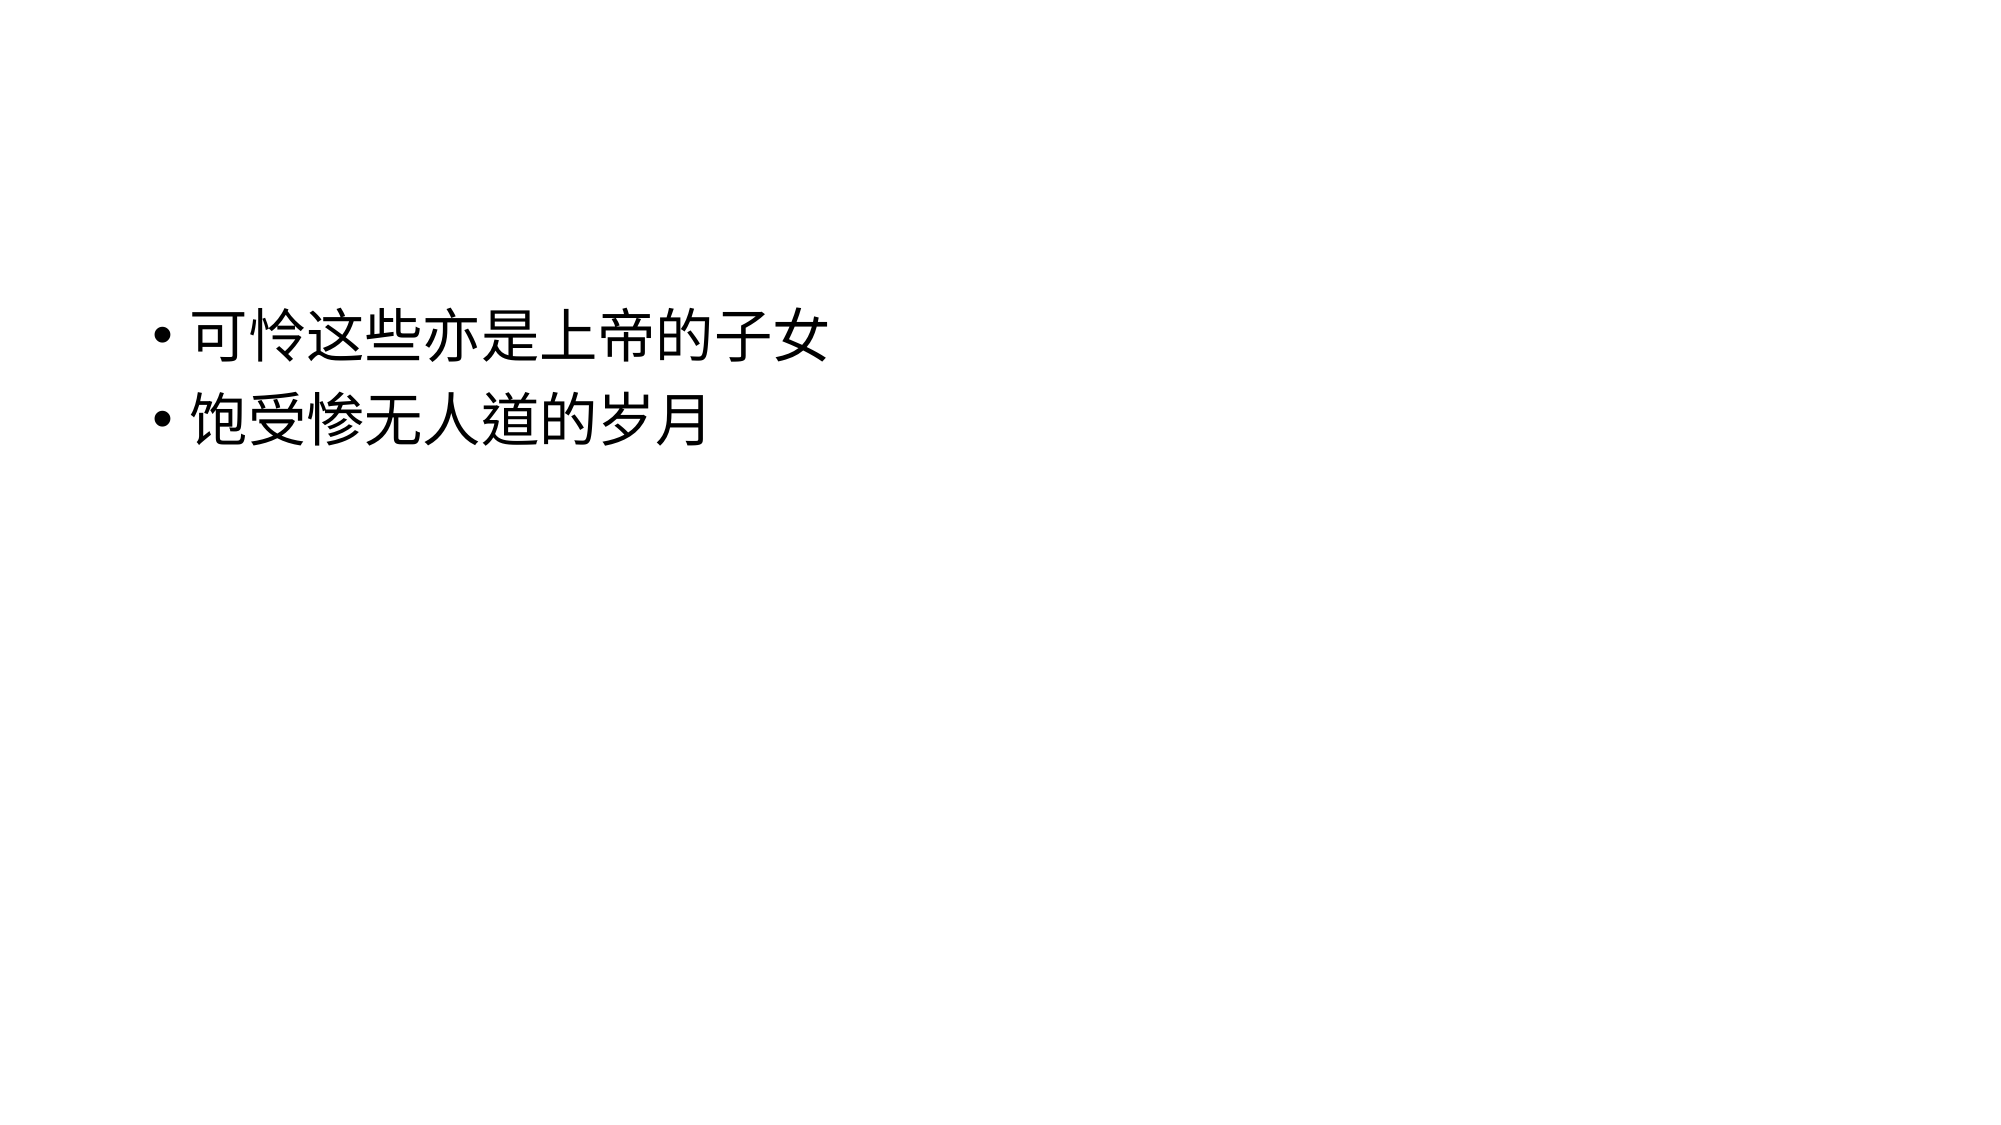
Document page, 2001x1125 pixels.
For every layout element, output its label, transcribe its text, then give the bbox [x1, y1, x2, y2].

list 可怜这些亦是上帝的子女 饱受惨无人道的岁月 [137, 299, 1863, 1014]
